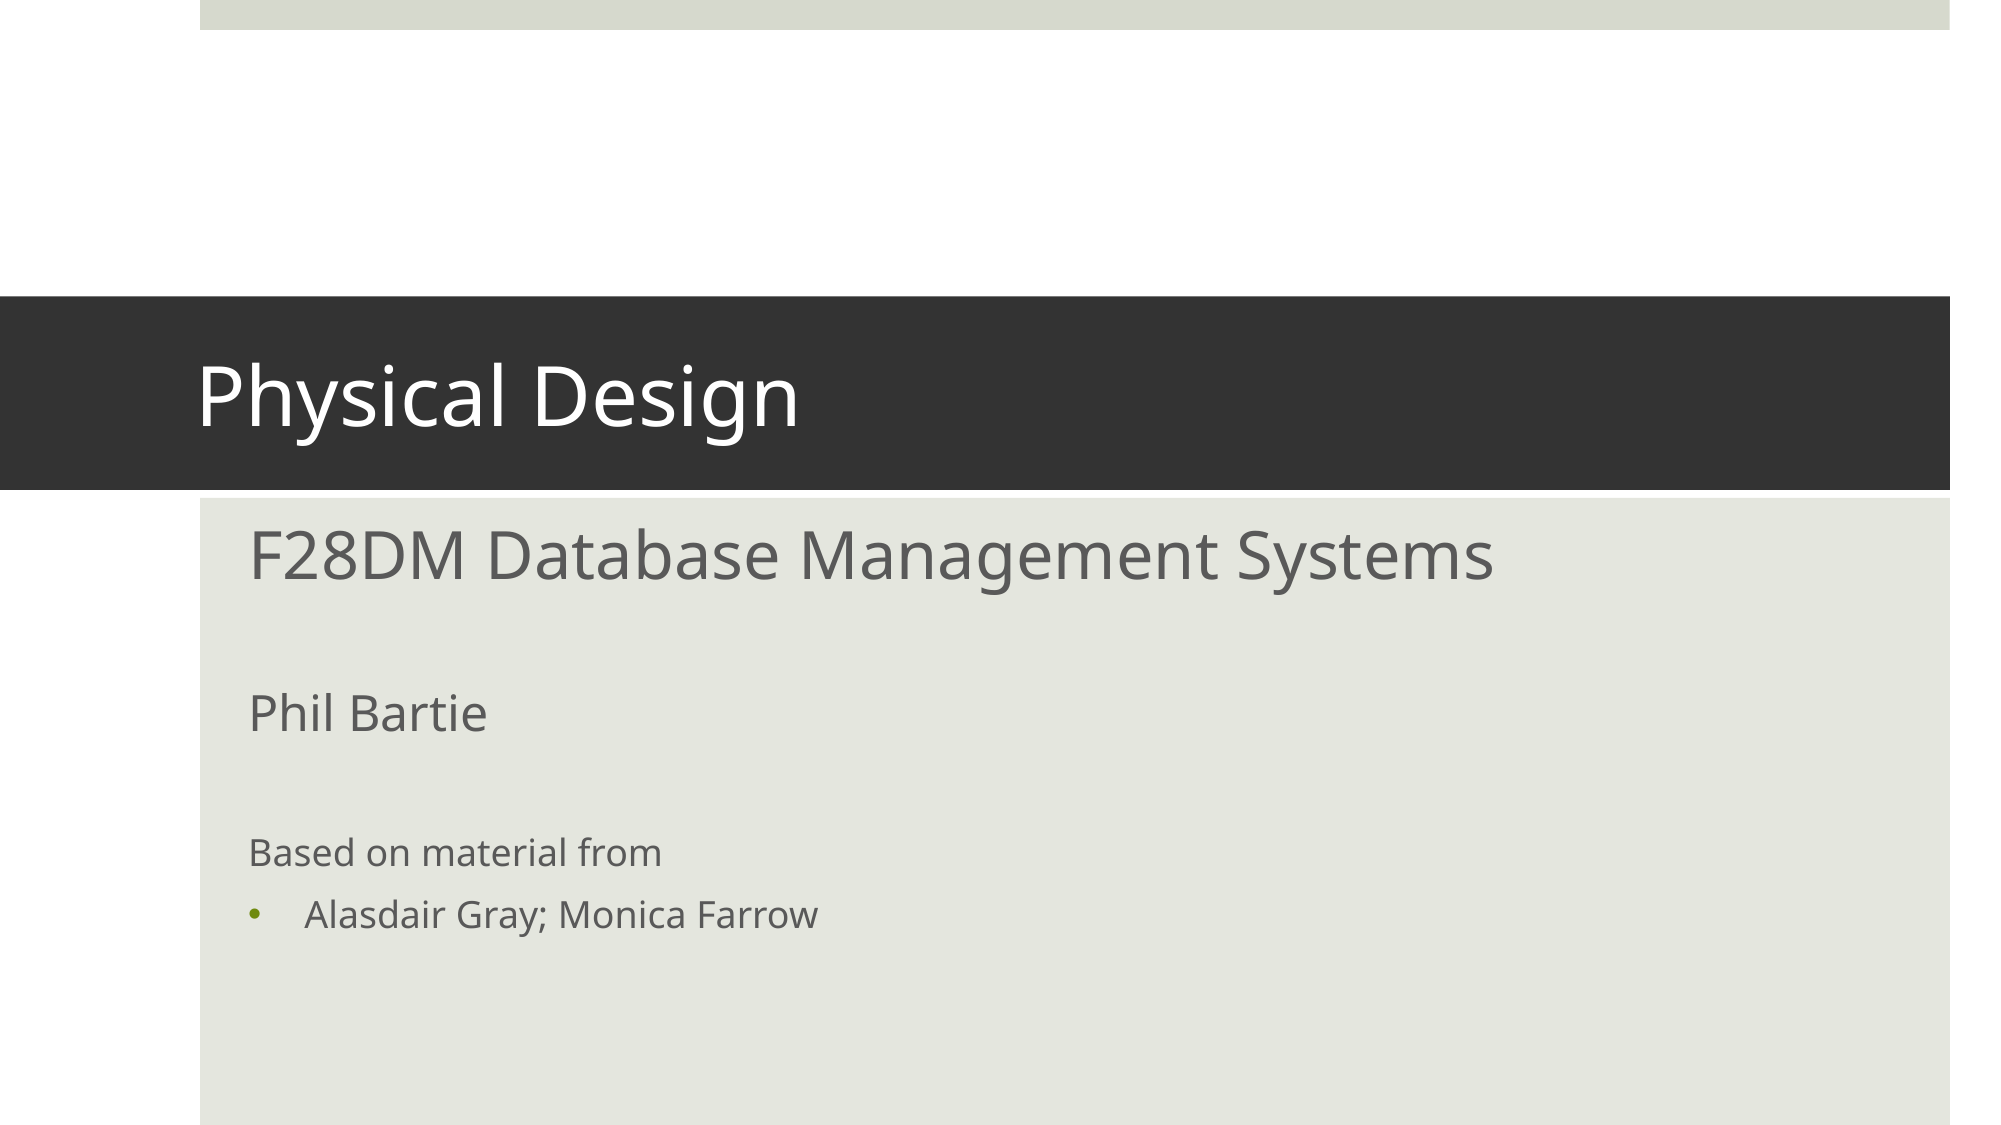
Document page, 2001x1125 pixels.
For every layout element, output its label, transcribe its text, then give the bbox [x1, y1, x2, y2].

subtitle F28DM Database Management Systems Phil Bartie Based on material from Alasdair Gray; Monica Farrow [200, 497, 1950, 1125]
title Physical Design [0, 296, 1950, 490]
